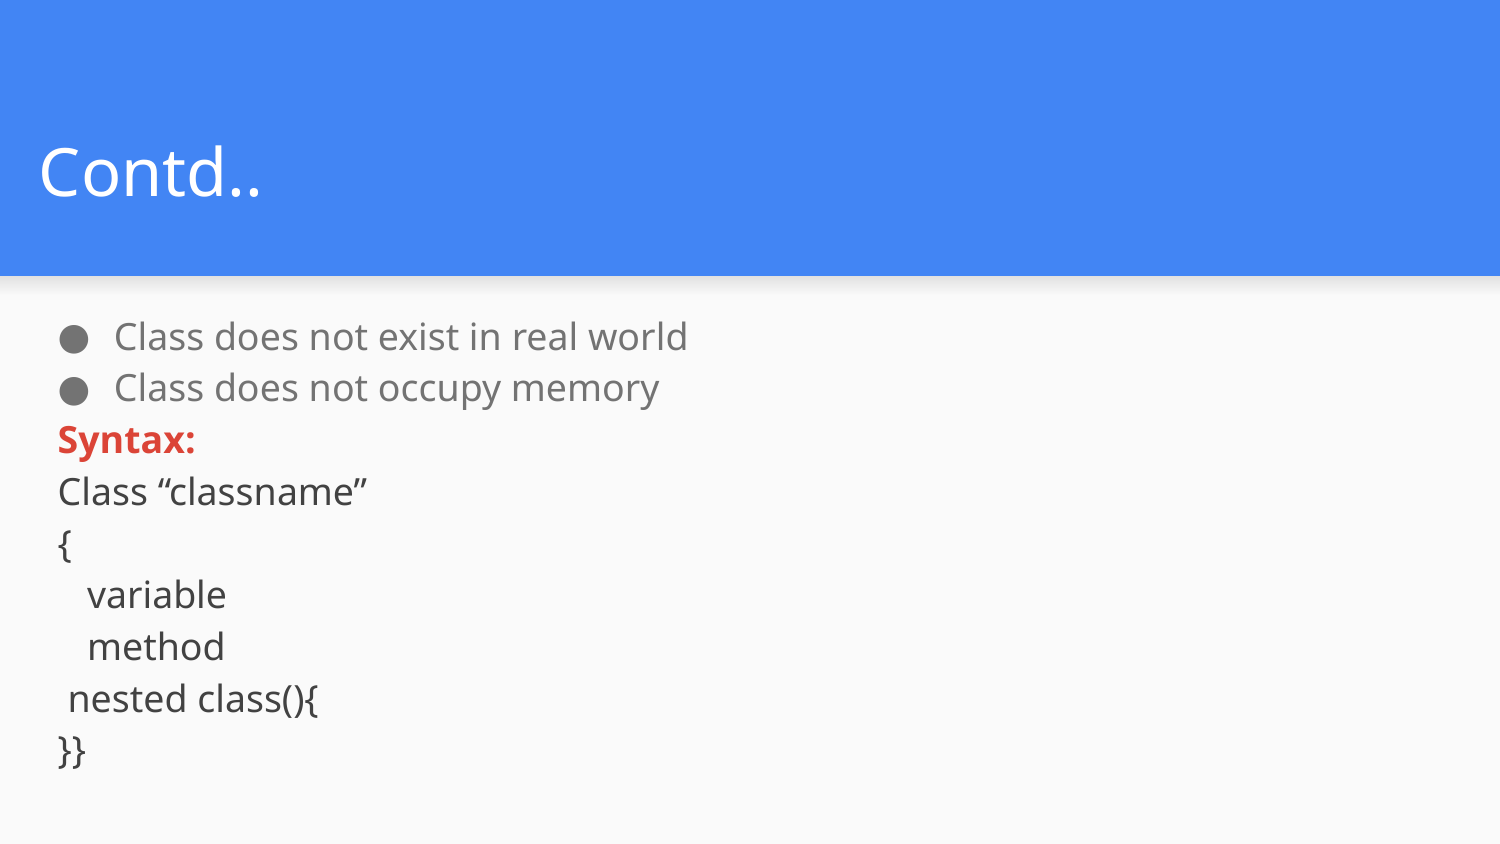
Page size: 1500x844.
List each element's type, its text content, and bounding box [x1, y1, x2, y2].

title Contd.. [23, 6, 1483, 225]
list Class does not exist in real world Class does not occupy memory Syntax: Class “classname” { variable method nested class(){ }} [23, 290, 1483, 825]
